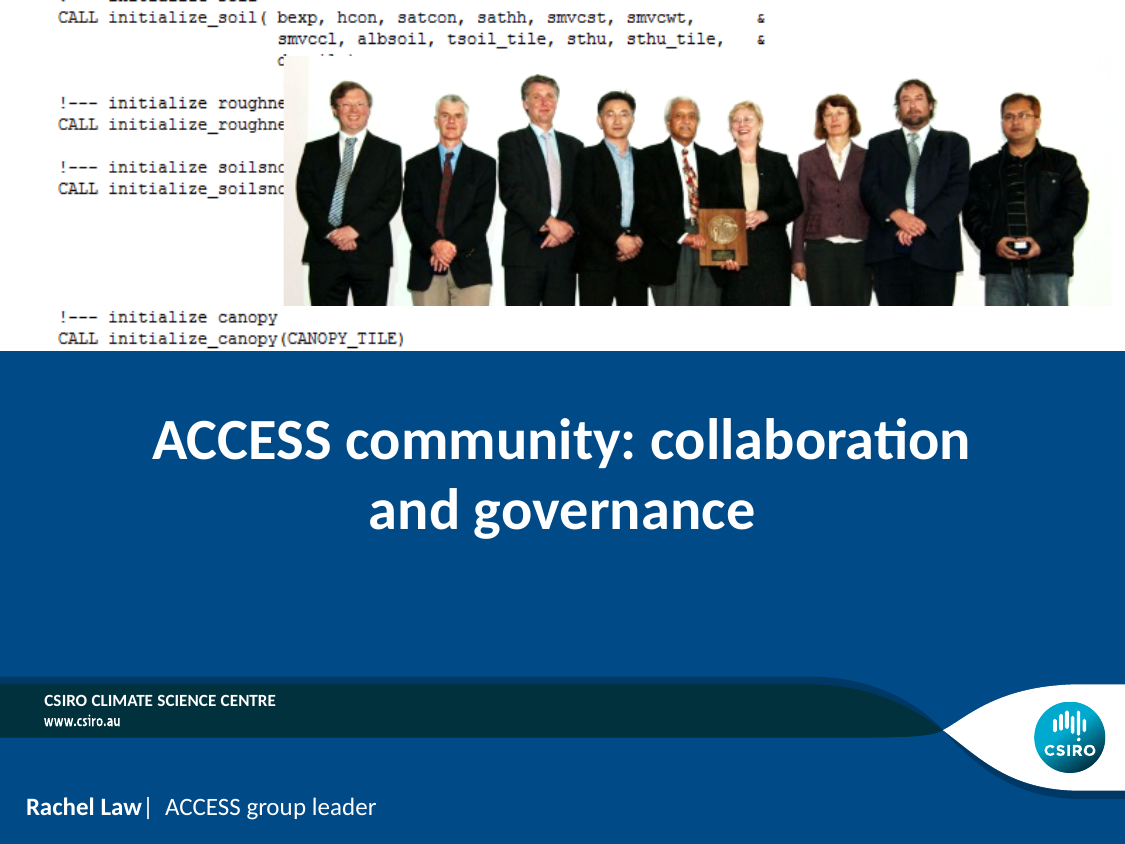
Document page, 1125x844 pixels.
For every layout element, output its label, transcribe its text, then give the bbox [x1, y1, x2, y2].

title ACCESS community: collaboration and governance [134, 399, 991, 542]
text_box Rachel Law| ACCESS group leader [26, 790, 1016, 814]
picture [0, 0, 1125, 352]
list CSIRO Climate Science Centre [44, 692, 629, 710]
